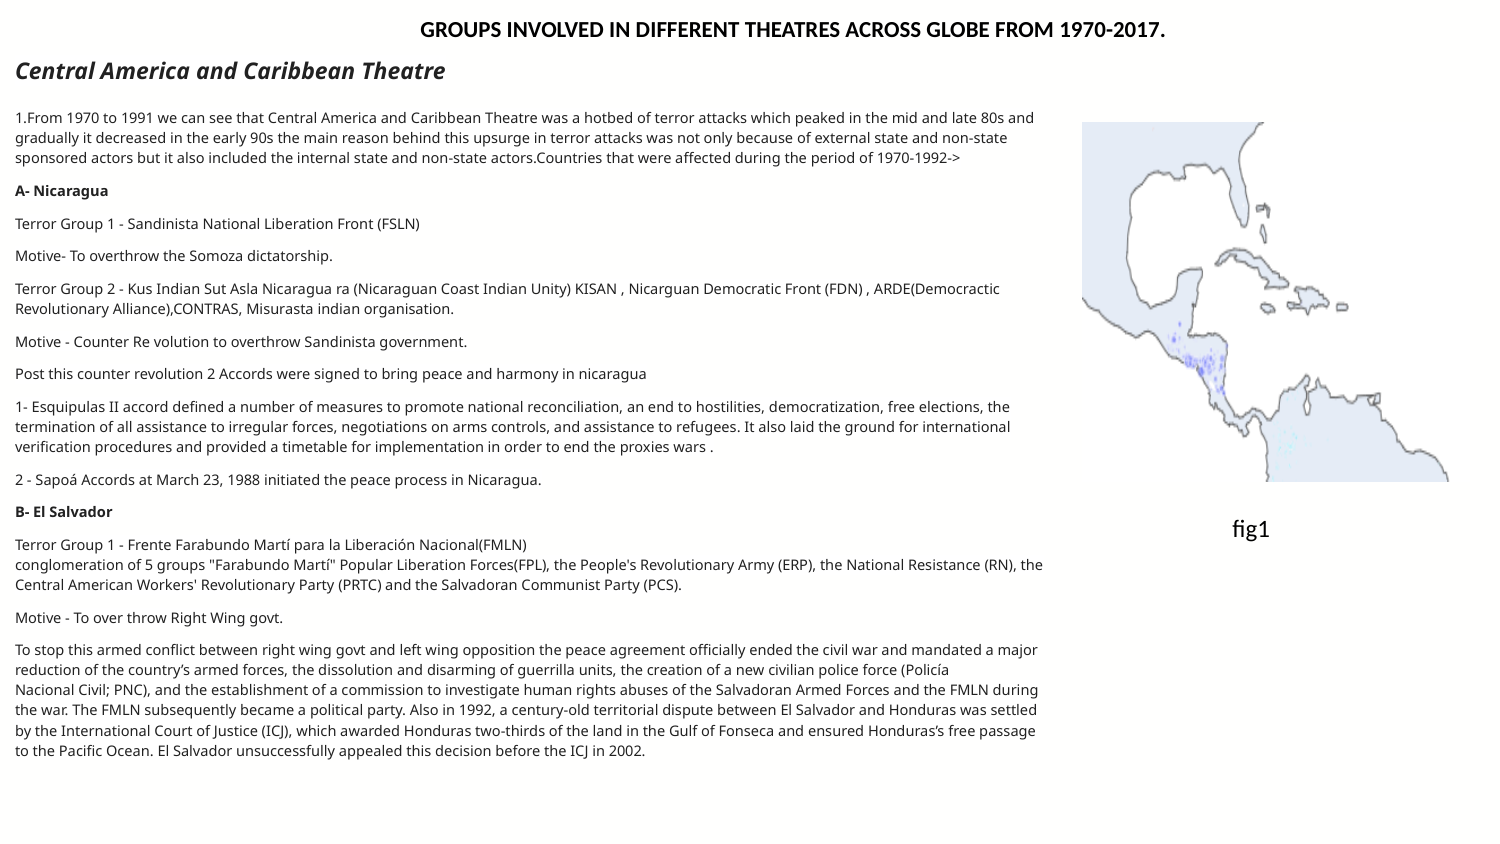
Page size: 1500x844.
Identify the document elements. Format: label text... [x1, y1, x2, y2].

text_box fig1 [1217, 497, 1354, 558]
picture [1082, 122, 1470, 482]
text_box GROUPS INVOLVED IN DIFFERENT THEATRES ACROSS GLOBE FROM 1970-2017. [100, 0, 1384, 93]
text_box 1.From 1970 to 1991 we can see that Central America and Caribbean Theatre was a hotbed of terror attacks which peaked in the mid and late 80s and gradually it decreased in the early 90s the main reason behind this upsurge in terror attacks was not only because of external state and non-state sponsored actors but it also included the internal state and non-state actors.Countries that were affected during the period of 1970-1992-> A- Nicaragua Terror Group 1 - Sandinista National Liberation Front (FSLN) Motive- To overthrow the Somoza dictatorship. Terror Group 2 - Kus Indian Sut Asla Nicaragua ra (Nicaraguan Coast Indian Unity) KISAN , Nicarguan Democratic Front (FDN) , ARDE(Democractic Revolutionary Alliance),CONTRAS, Misurasta indian organisation. Motive - Counter Re volution to overthrow Sandinista government. Post this counter revolution 2 Accords were signed to bring peace and harmony in nicaragua 1- Esquipulas II accord defined a number of measures to promote national reconciliation, an end to hostilities, democratization, free elections, the termination of all assistance to irregular forces, negotiations on arms controls, and assistance to refugees. It also laid the ground for international verification procedures and provided a timetable for implementation in order to end the proxies wars . 2 - Sapoá Accords at March 23, 1988 initiated the peace process in Nicaragua. B- El Salvador Terror Group 1 - Frente Farabundo Martí para la Liberación Nacional(FMLN) conglomeration of 5 groups "Farabundo Martí" Popular Liberation Forces(FPL), the People's Revolutionary Army (ERP), the National Resistance (RN), the Central American Workers' Revolutionary Party (PRTC) and the Salvadoran Communist Party (PCS). Motive - To over throw Right Wing govt. To stop this armed conflict between right wing govt and left wing opposition the peace agreement officially ended the civil war and mandated a major reduction of the country’s armed forces, the dissolution and disarming of guerrilla units, the creation of a new civilian police force (Policía Nacional Civil; PNC), and the establishment of a commission to investigate human rights abuses of the Salvadoran Armed Forces and the FMLN during the war. The FMLN subsequently became a political party. Also in 1992, a century-old territorial dispute between El Salvador and Honduras was settled by the International Court of Justice (ICJ), which awarded Honduras two-thirds of the land in the Gulf of Fonseca and ensured Honduras’s free passage to the Pacific Ocean. El Salvador unsuccessfully appealed this decision before the ICJ in 2002. [0, 91, 1068, 807]
text_box Central America and Caribbean Theatre [0, 42, 493, 91]
